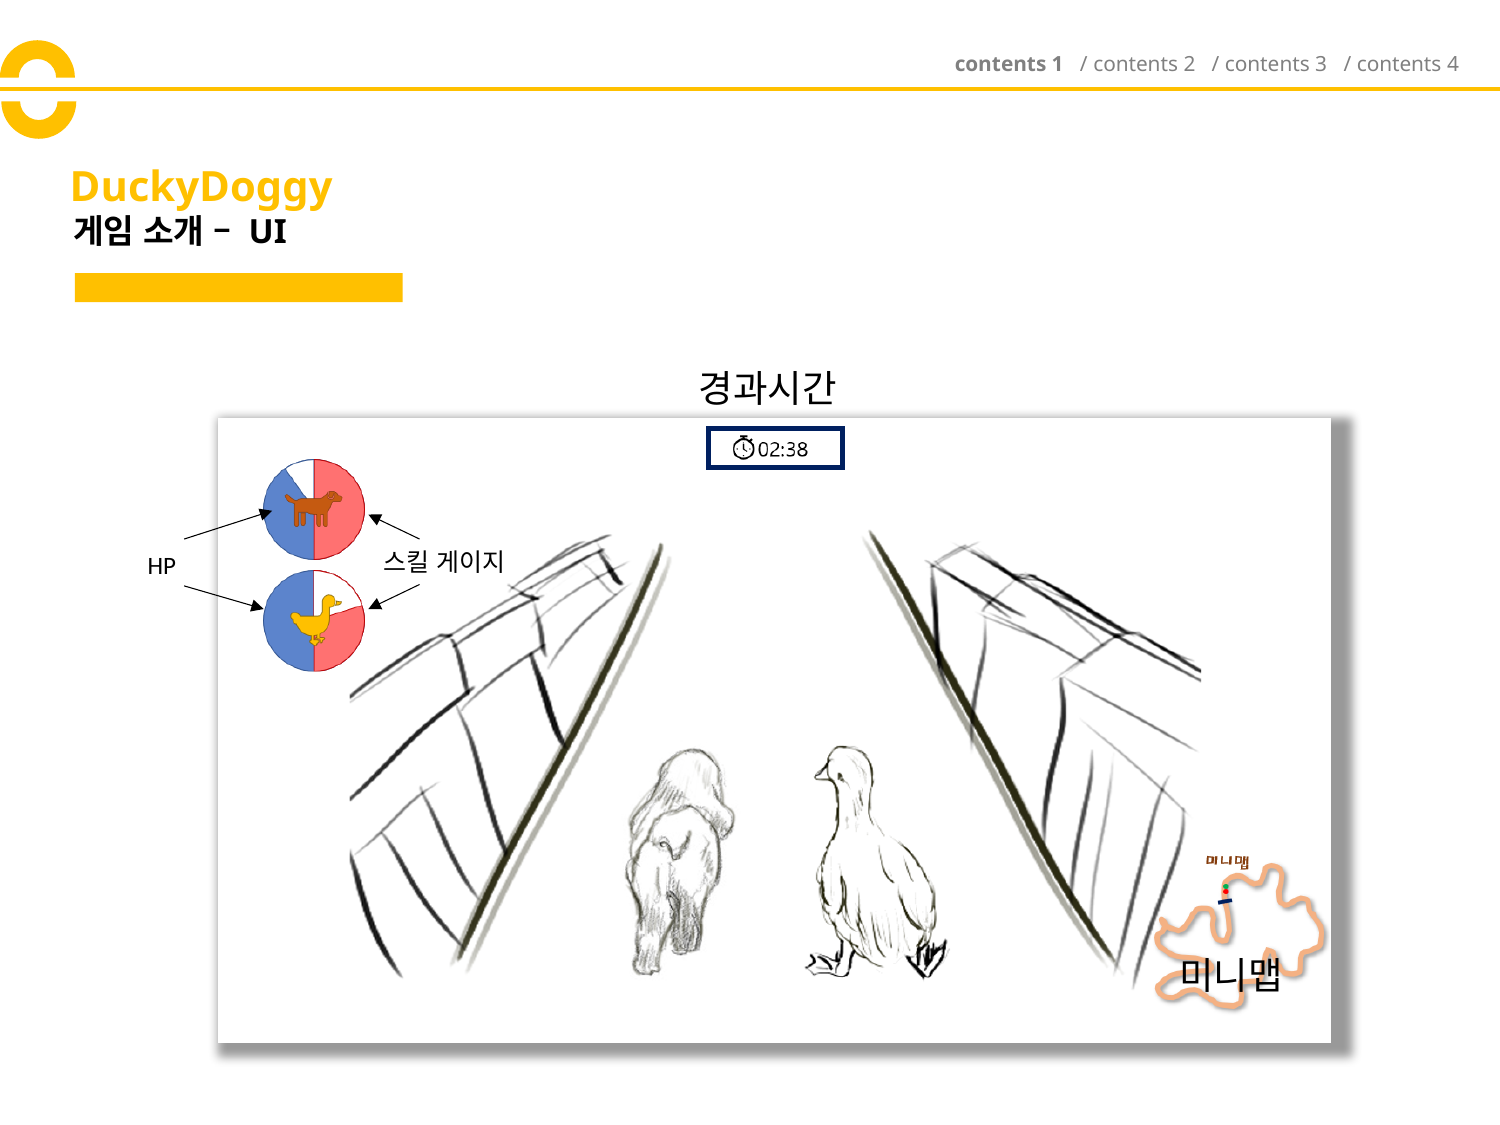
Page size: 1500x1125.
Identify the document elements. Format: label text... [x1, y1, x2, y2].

text_box 게임 소개 – UI [58, 202, 487, 258]
picture [217, 418, 1331, 1043]
text_box [74, 272, 404, 303]
text_box 미니맵 [1331, 944, 1400, 1005]
text_box [0, 100, 78, 140]
text_box HP [132, 542, 217, 588]
text_box [0, 39, 76, 79]
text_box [368, 584, 420, 610]
text_box 경과시간 [683, 357, 920, 418]
text_box contents 1 / contents 2 / contents 3 / contents 4 [919, 43, 1474, 83]
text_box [184, 510, 273, 540]
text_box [184, 585, 264, 609]
title DuckyDoggy [54, 166, 632, 210]
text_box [368, 514, 420, 540]
